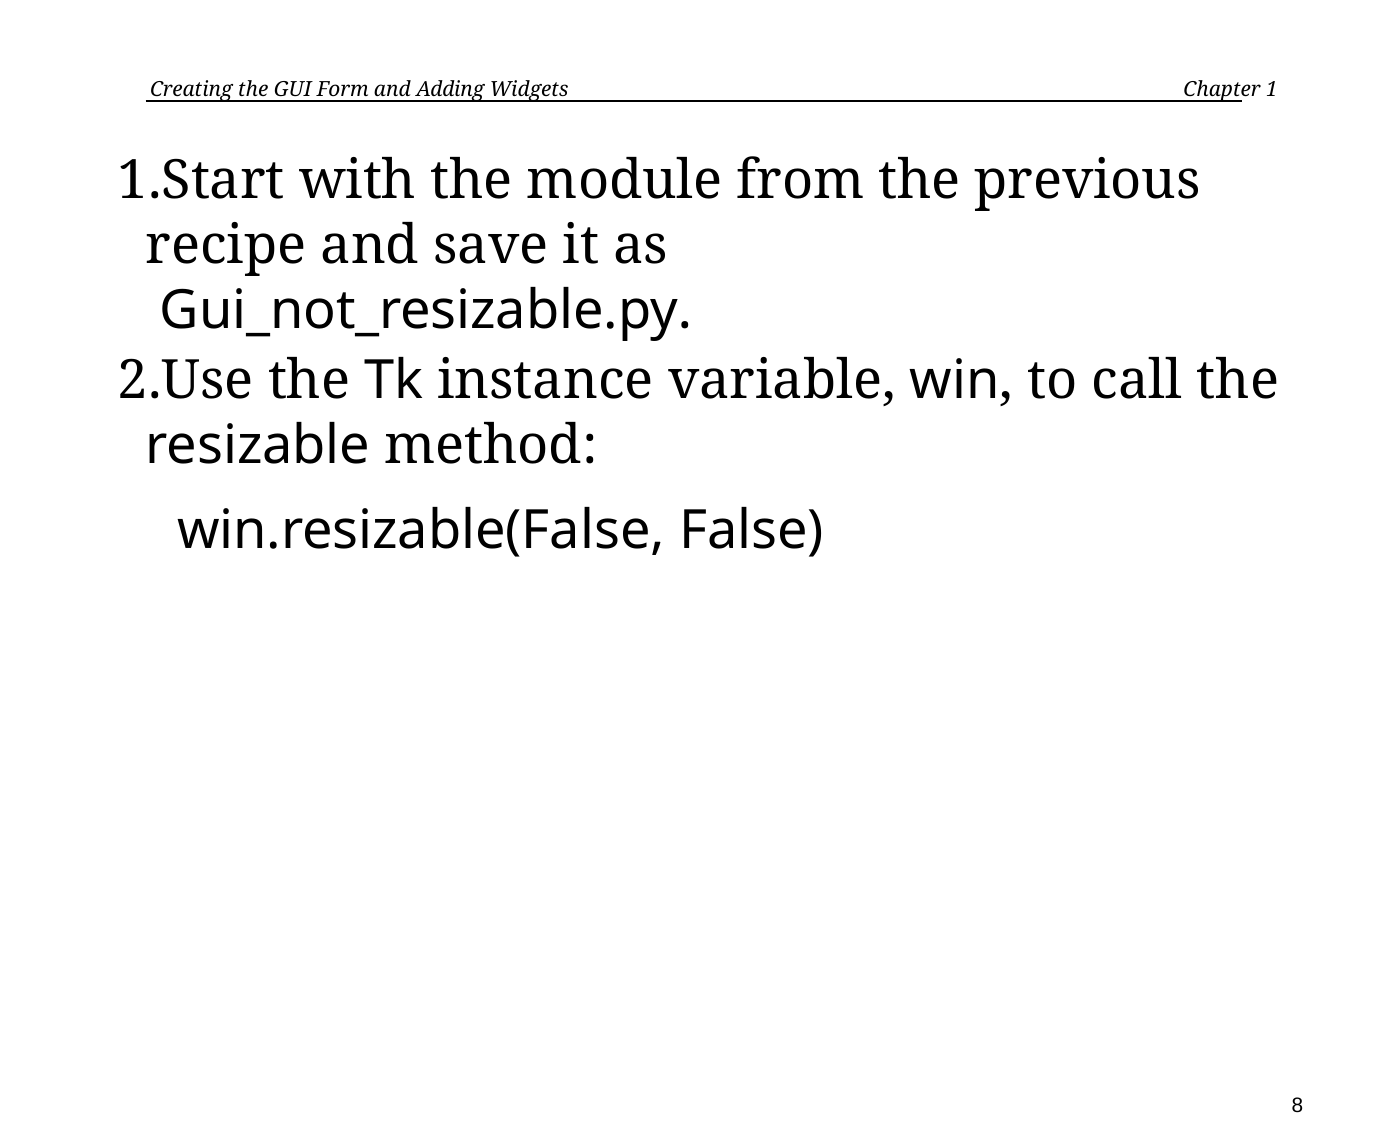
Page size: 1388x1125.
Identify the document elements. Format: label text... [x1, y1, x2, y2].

slide_number 8 [994, 1049, 1319, 1125]
text_box Creating the GUI Form and Adding Widgets Chapter 1 Start with the module from the previous recipe and save it as Gui_not_resizable.py. Use the Tk instance variable, win, to call the resizable method: win.resizable(False, False) [43, 73, 1294, 560]
